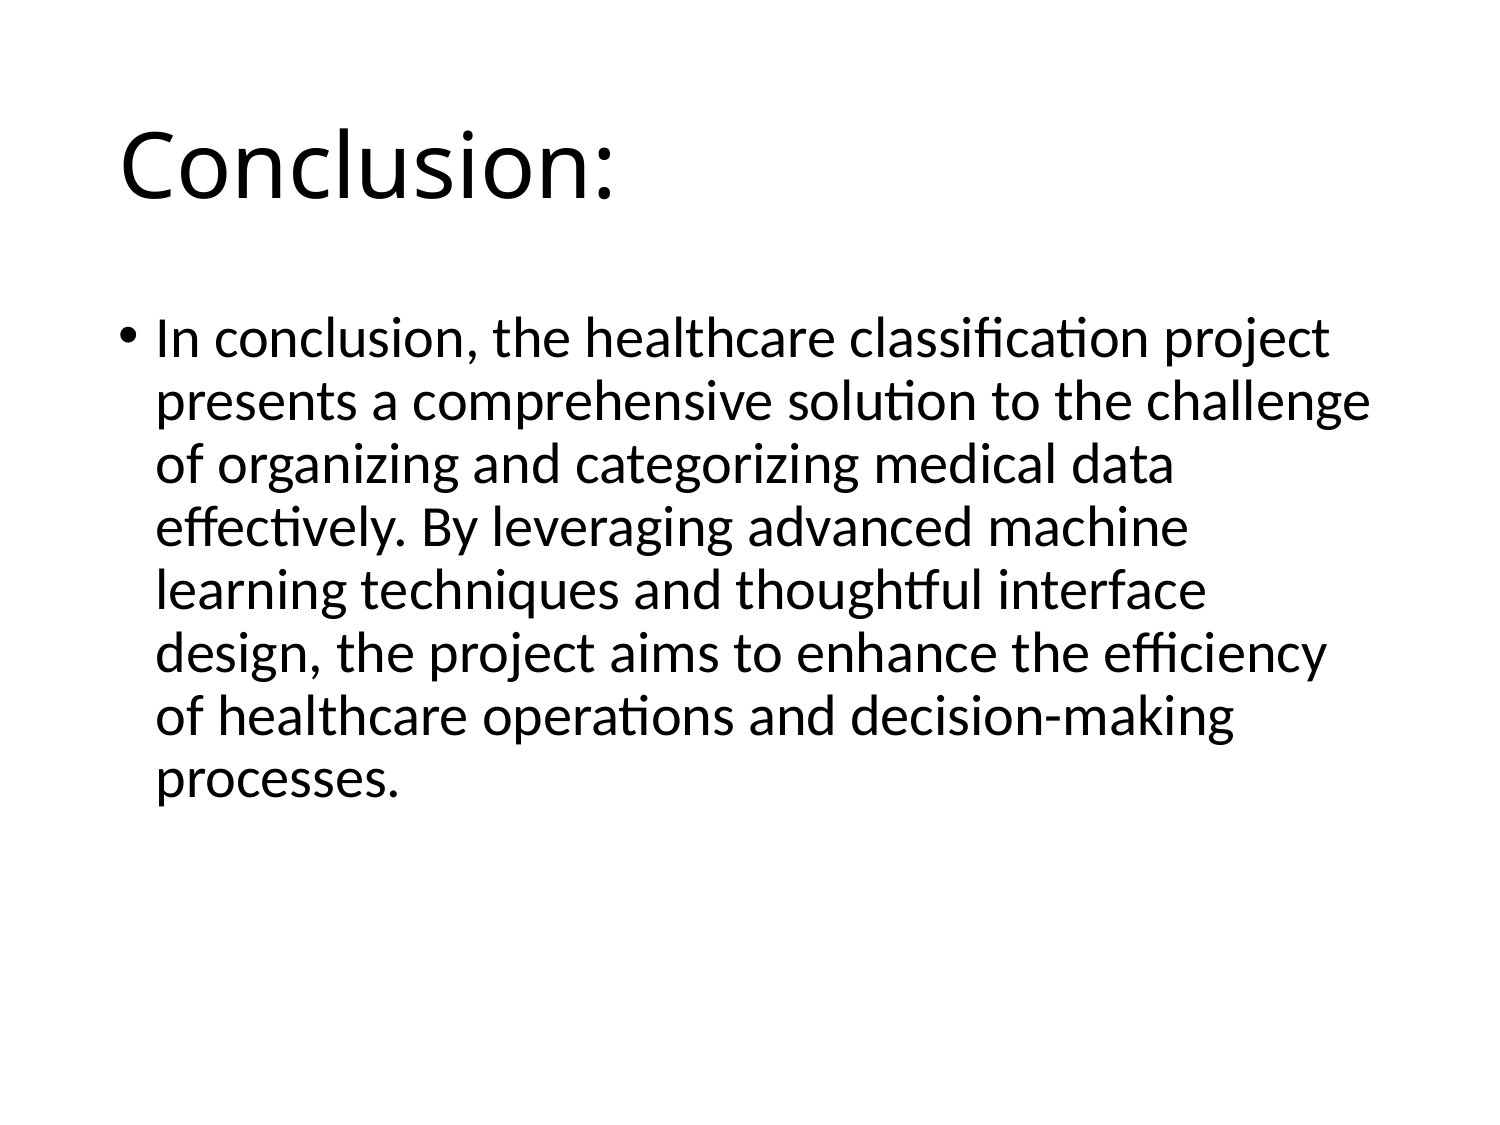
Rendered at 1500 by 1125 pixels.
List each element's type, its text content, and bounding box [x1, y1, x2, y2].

list In conclusion, the healthcare classification project presents a comprehensive solution to the challenge of organizing and categorizing medical data effectively. By leveraging advanced machine learning techniques and thoughtful interface design, the project aims to enhance the efficiency of healthcare operations and decision-making processes. [103, 299, 1397, 1014]
title Conclusion: [103, 59, 1397, 278]
